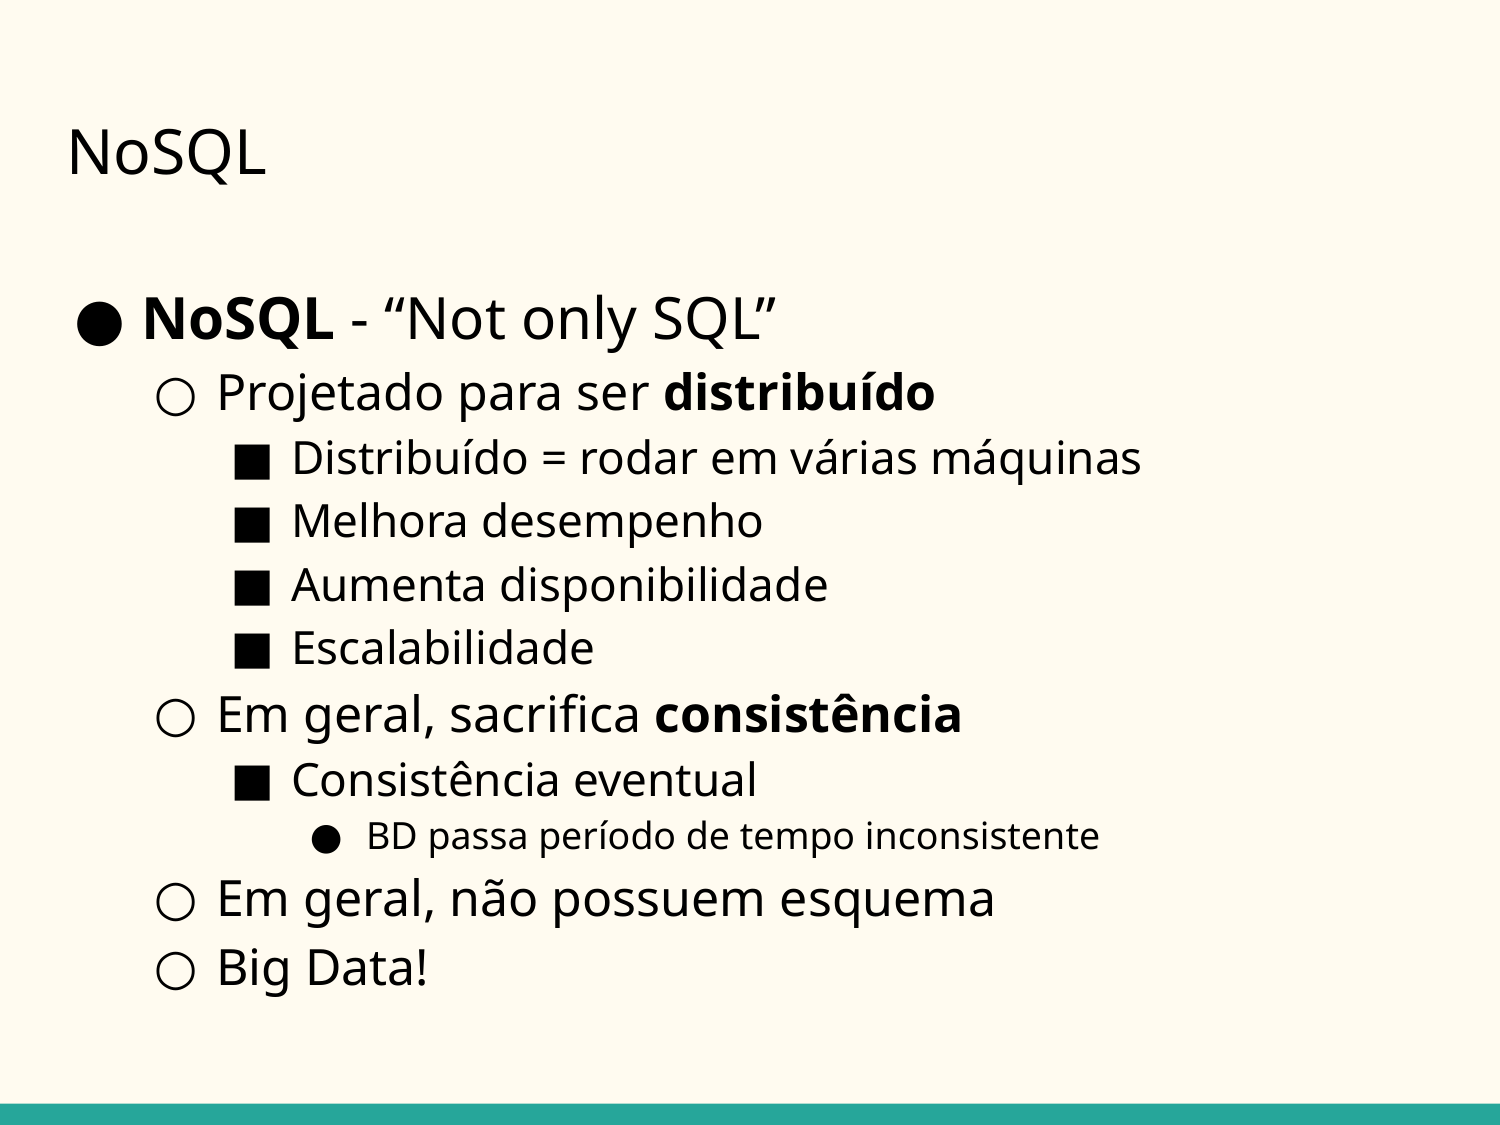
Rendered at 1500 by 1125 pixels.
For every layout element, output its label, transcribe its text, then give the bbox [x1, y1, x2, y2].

list NoSQL - “Not only SQL” Projetado para ser distribuído Distribuído = rodar em várias máquinas Melhora desempenho Aumenta disponibilidade Escalabilidade Em geral, sacrifica consistência Consistência eventual BD passa período de tempo inconsistente Em geral, não possuem esquema Big Data! [51, 256, 1449, 1000]
title NoSQL [51, 97, 1449, 232]
